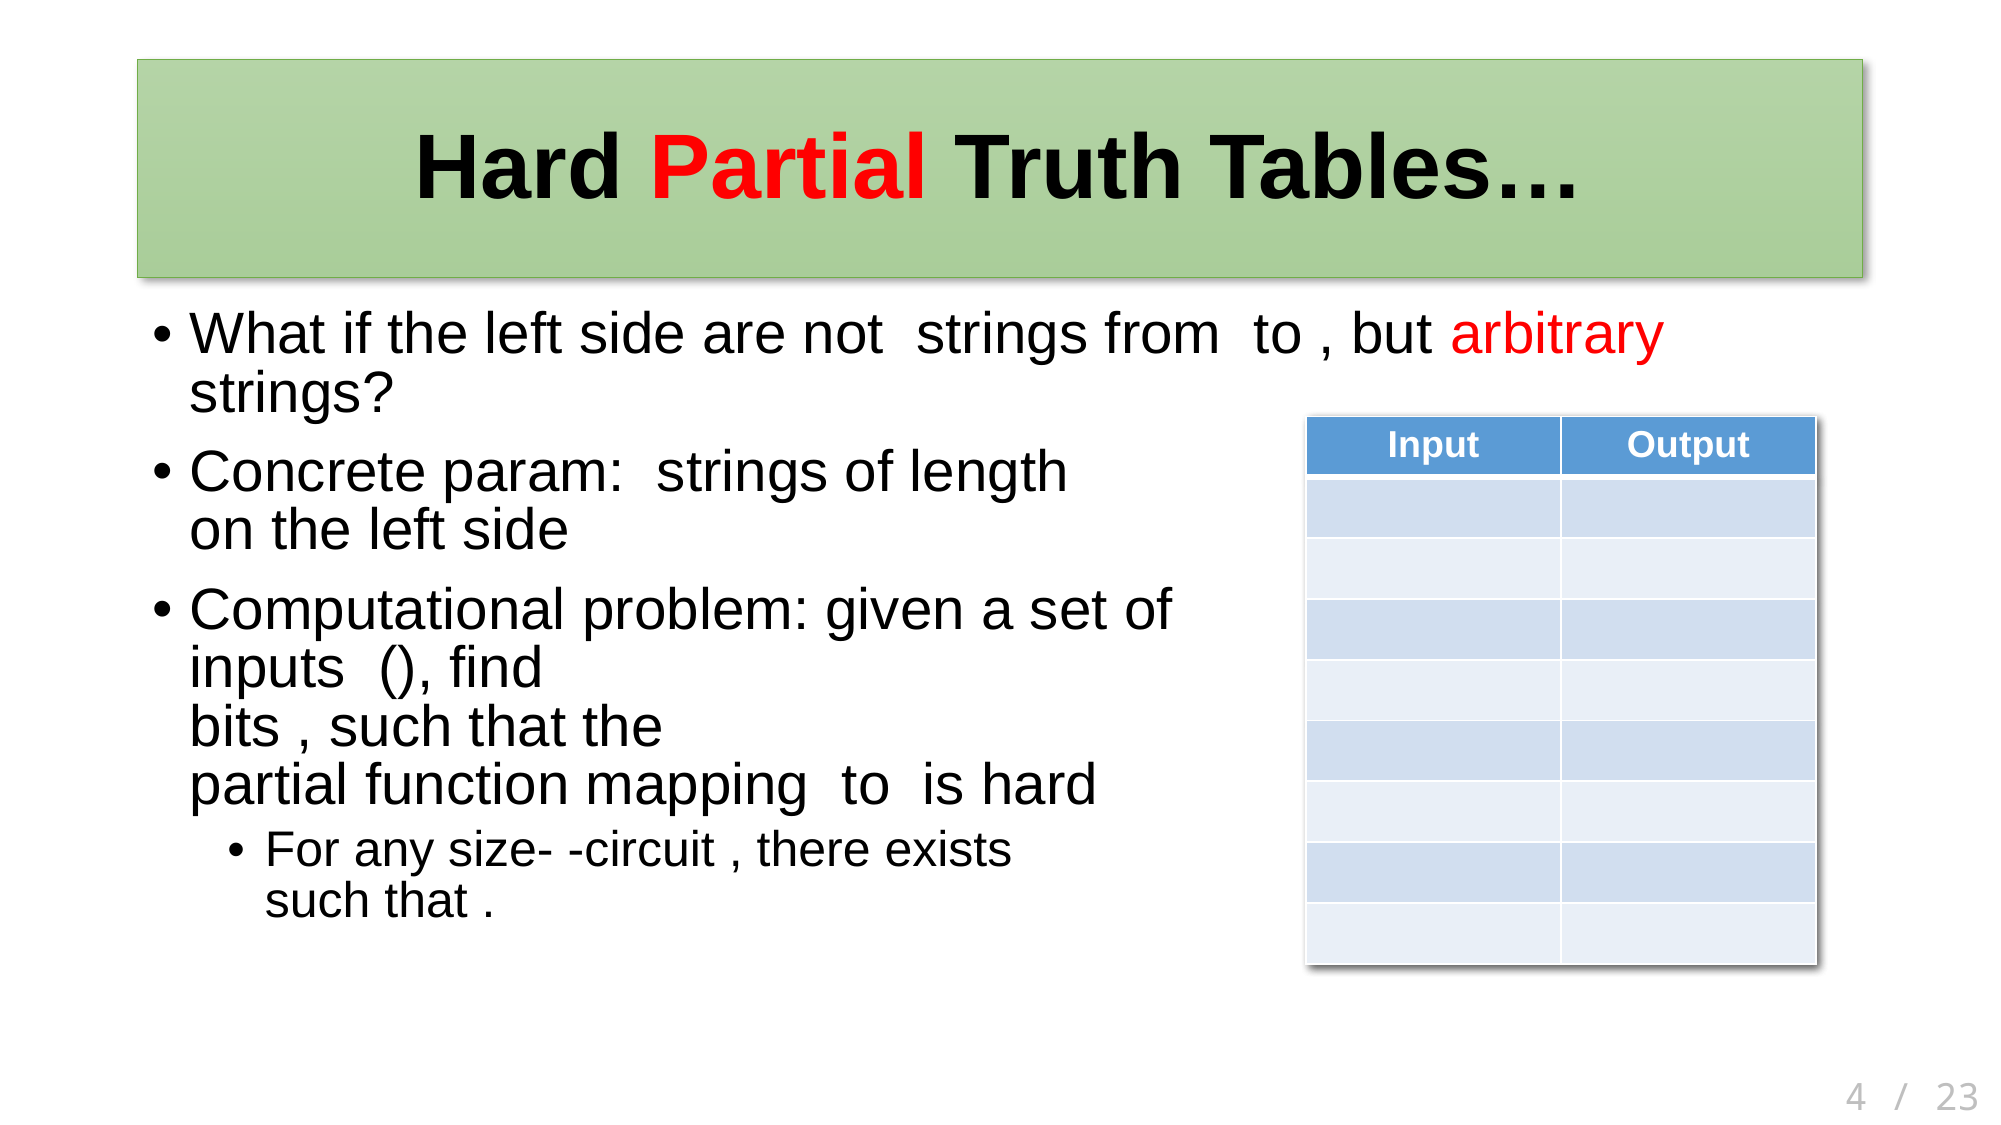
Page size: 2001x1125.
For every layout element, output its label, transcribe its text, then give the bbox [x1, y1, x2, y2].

title Hard Partial Truth Tables… [137, 59, 1863, 278]
text_box 4 / 23 [1807, 1065, 2000, 1125]
